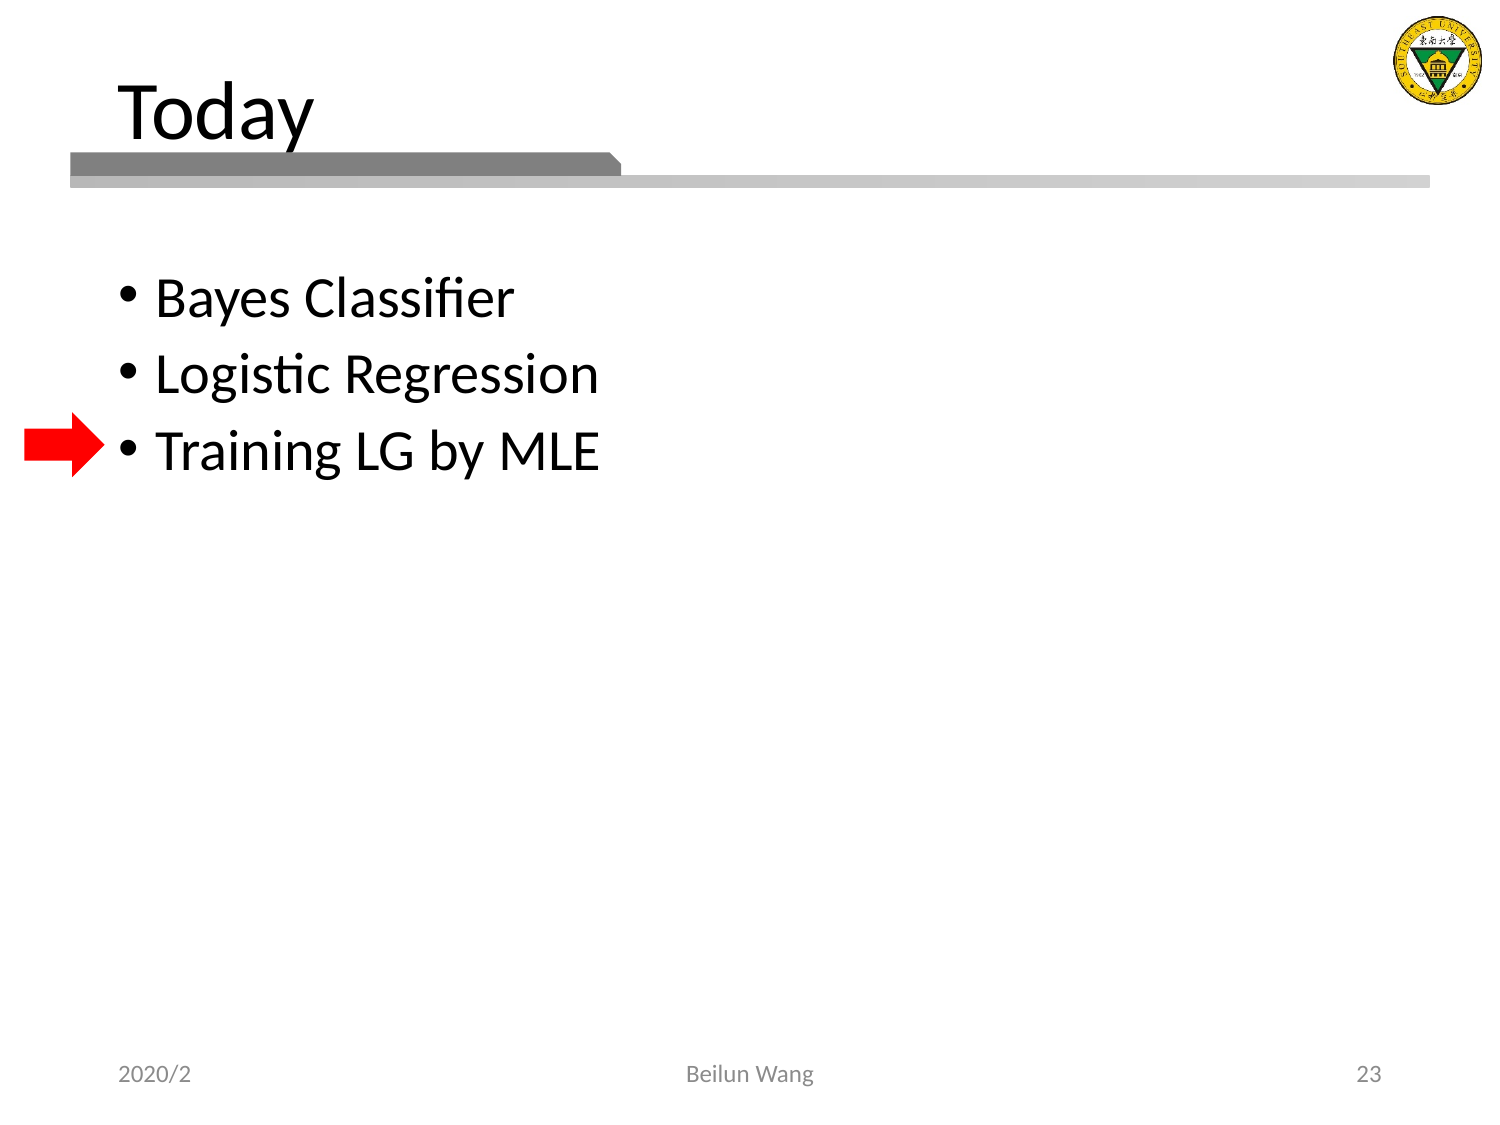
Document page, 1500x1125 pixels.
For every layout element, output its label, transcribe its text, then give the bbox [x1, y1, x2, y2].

title Today [103, 59, 1361, 156]
slide_number 23 [1059, 1042, 1397, 1103]
slide_number 2020/2 [103, 1042, 441, 1103]
text_box [24, 412, 105, 478]
list Bayes Classifier Logistic Regression Training LG by MLE [103, 264, 1397, 1014]
footer Beilun Wang [496, 1042, 1004, 1103]
picture [1393, 16, 1482, 105]
